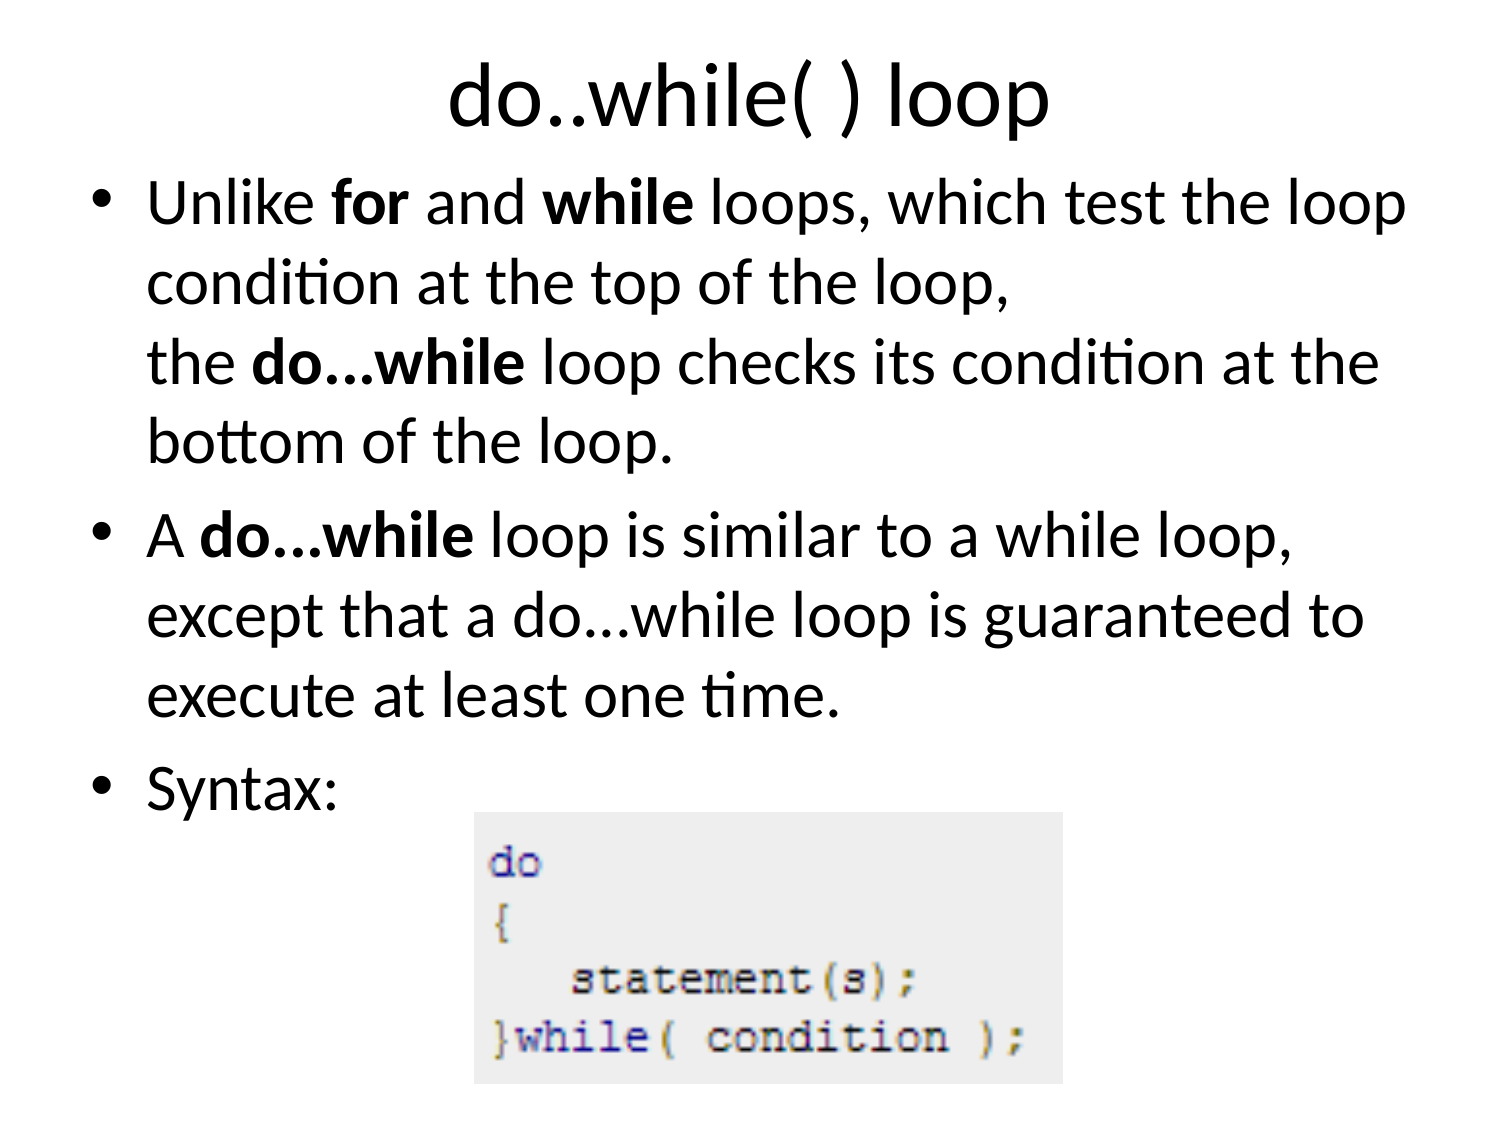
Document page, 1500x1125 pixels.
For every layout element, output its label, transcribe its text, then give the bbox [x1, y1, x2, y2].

title do..while( ) loop [75, 24, 1425, 149]
picture [474, 812, 1063, 1084]
list Unlike for and while loops, which test the loop condition at the top of the loop, the do...while loop checks its condition at the bottom of the loop. A do...while loop is similar to a while loop, except that a do...while loop is guaranteed to execute at least one time. Syntax: [75, 149, 1425, 1088]
